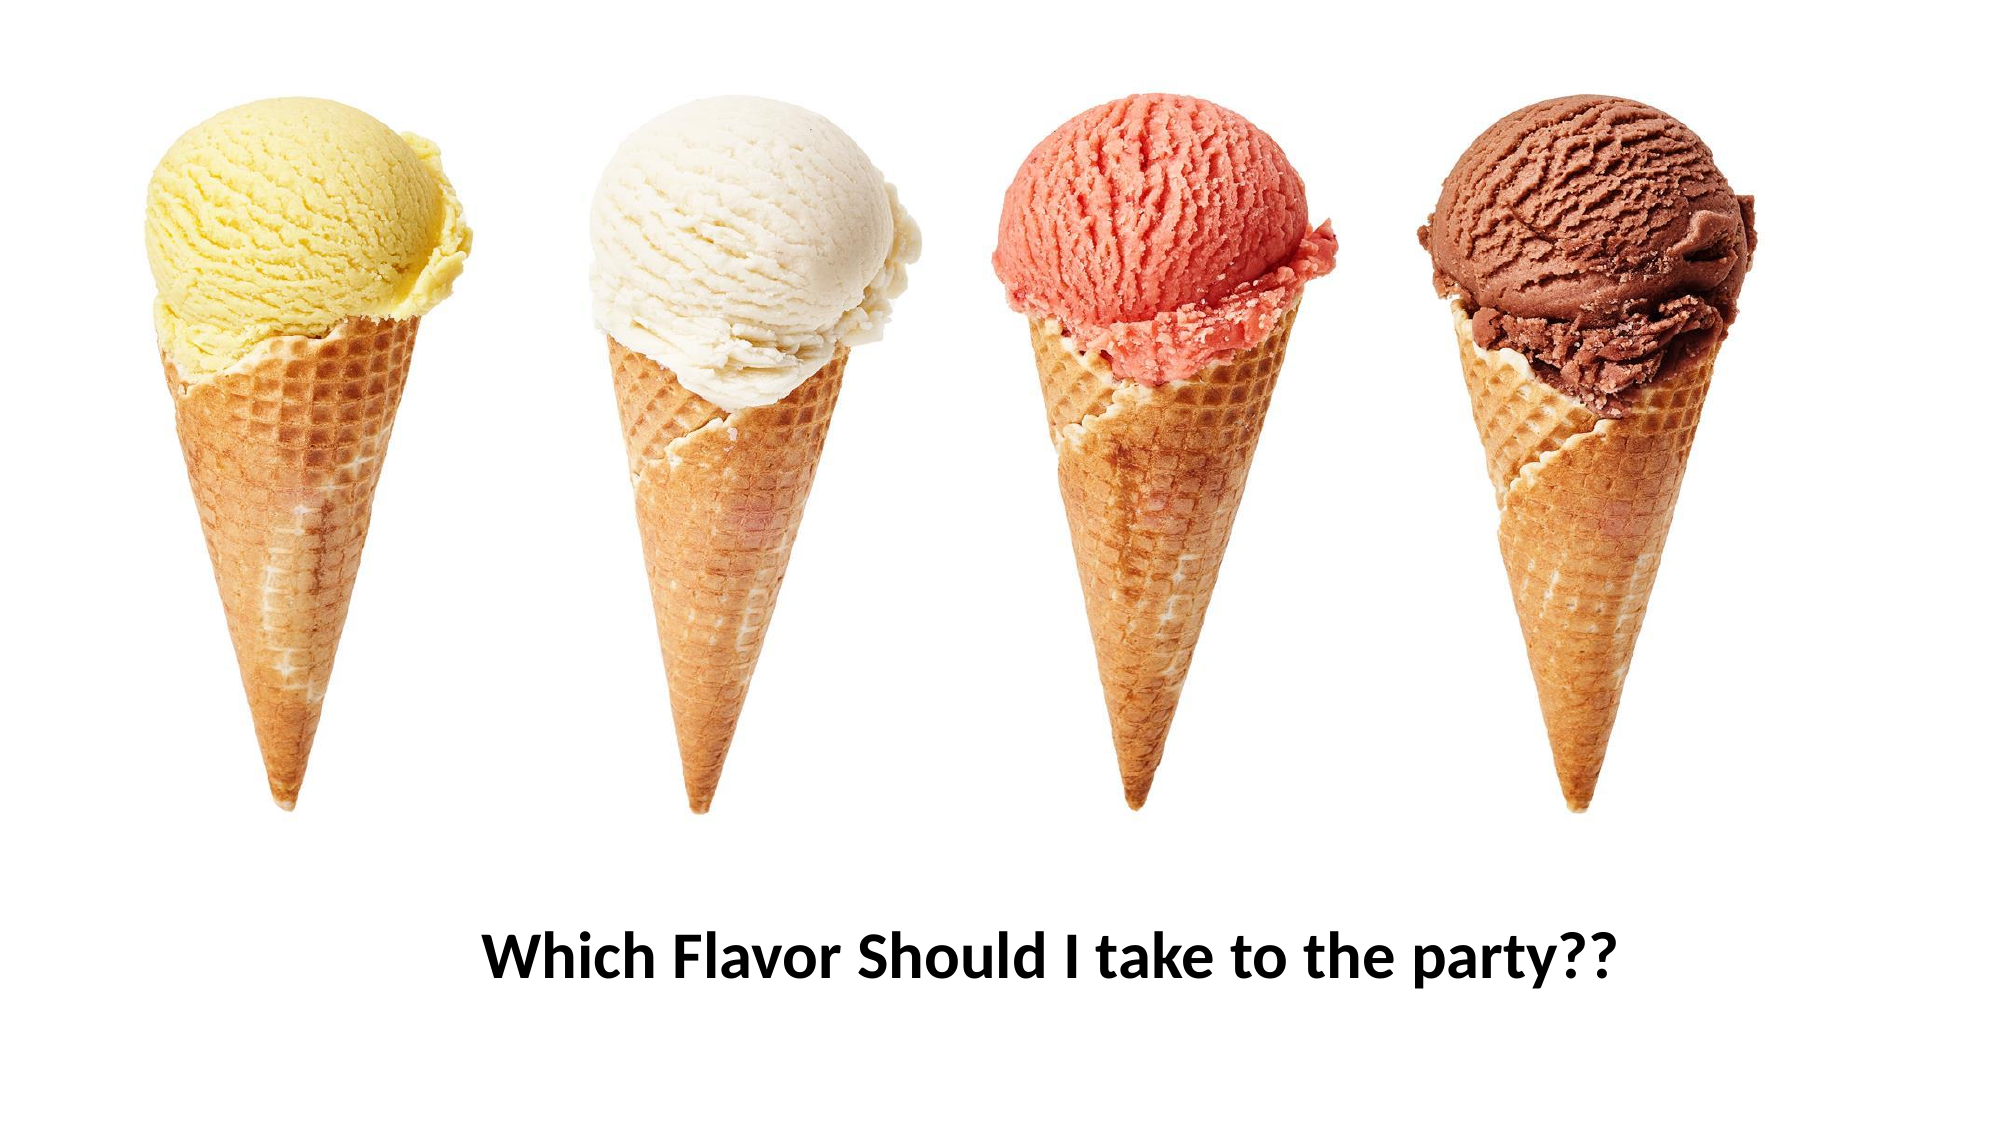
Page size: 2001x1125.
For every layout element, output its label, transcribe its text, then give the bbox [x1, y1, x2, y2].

picture [0, 0, 1861, 953]
text_box Which Flavor Should I take to the party?? [418, 961, 1684, 1000]
